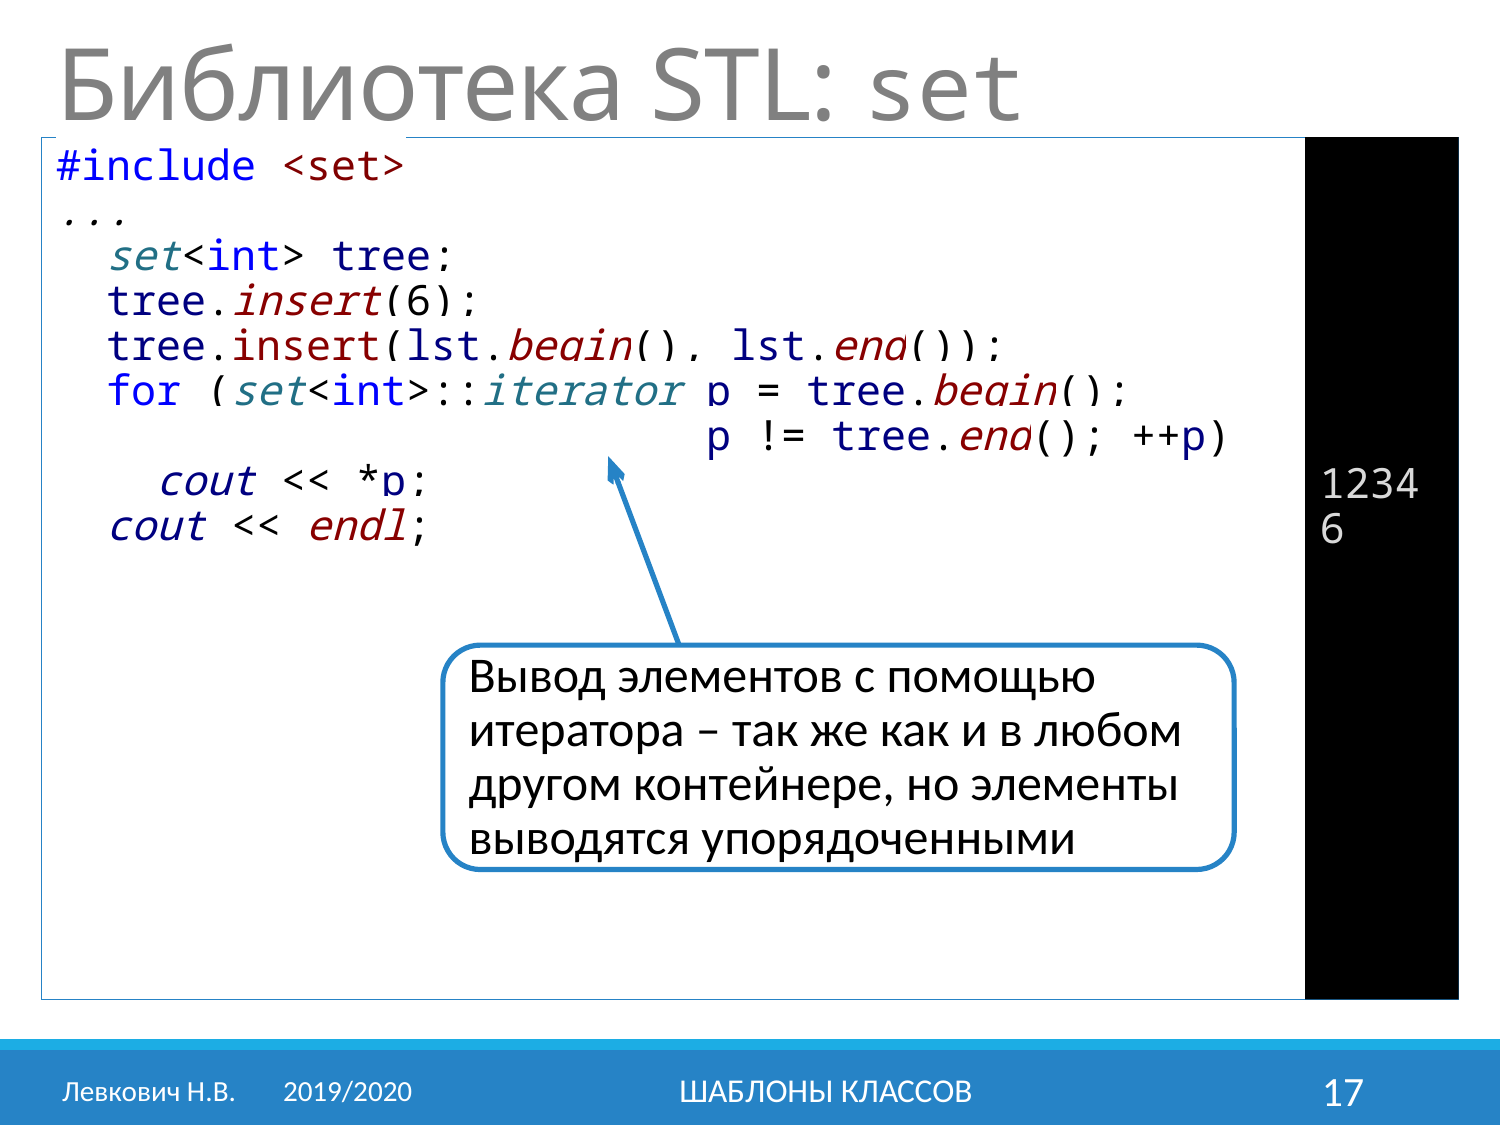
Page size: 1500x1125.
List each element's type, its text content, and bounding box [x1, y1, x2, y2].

text_box Библиотека STL: set [41, 30, 1459, 137]
footer Шаблоны классов [453, 1059, 1199, 1120]
text_box #include <set> ... set<int> tree; tree.insert(6); tree.insert(lst.begin(), lst.end()); for (set<int>::iterator p = tree.begin(); p != tree.end(); ++p) cout << *p; cout << endl; [41, 137, 1305, 1000]
slide_number Левкович Н.В. 2019/2020 [47, 1059, 440, 1120]
text_box 12346 [1305, 137, 1459, 1000]
text_box Вывод элементов с помощью итератора – так же как и в любом другом контейнере, но элементы выводятся упорядоченными [441, 643, 1236, 871]
slide_number 17 [1218, 1059, 1380, 1120]
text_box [607, 455, 680, 646]
